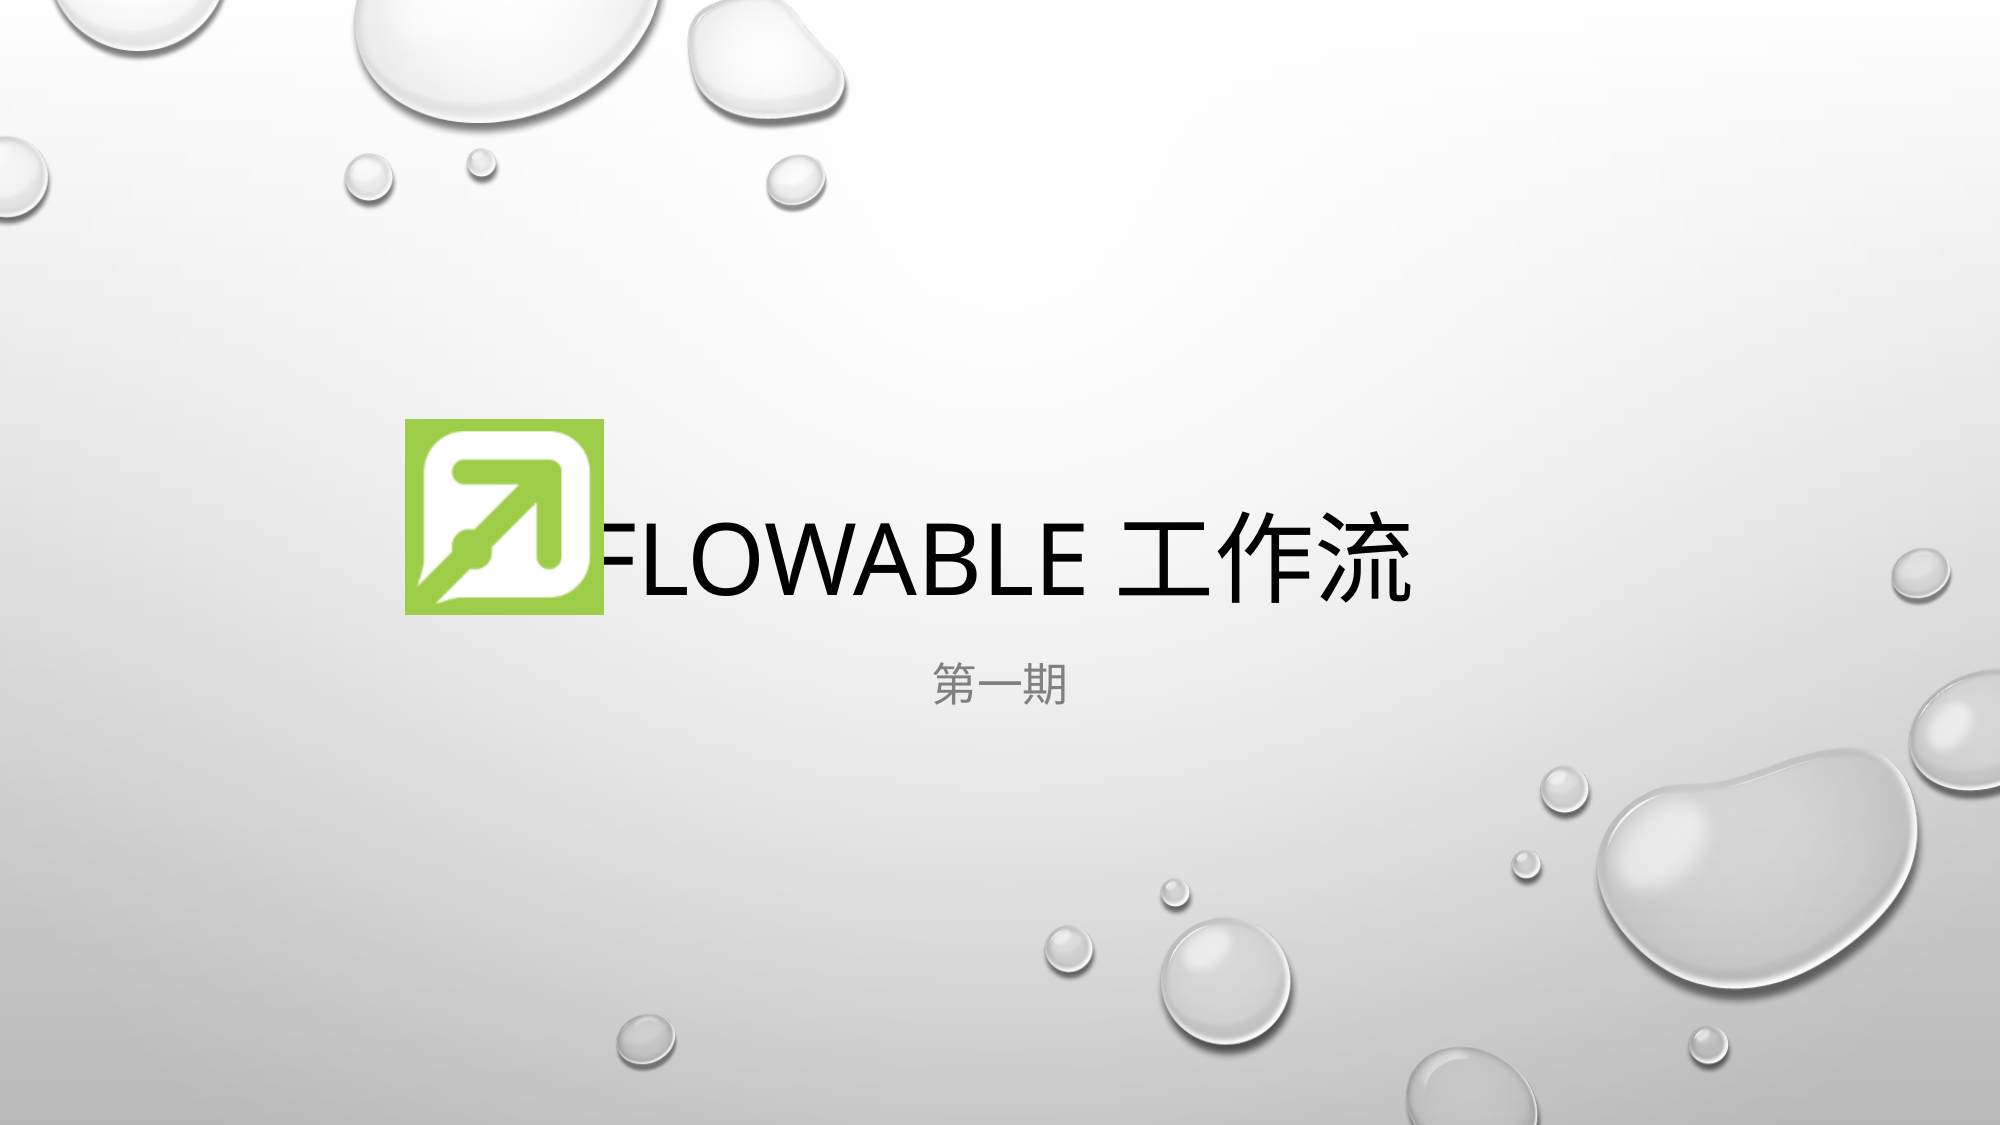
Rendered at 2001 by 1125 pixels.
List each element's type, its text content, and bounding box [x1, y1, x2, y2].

subtitle 第一期 [287, 637, 1713, 863]
picture [0, 0, 2000, 1125]
title FlowablE工作流 [287, 213, 1713, 625]
